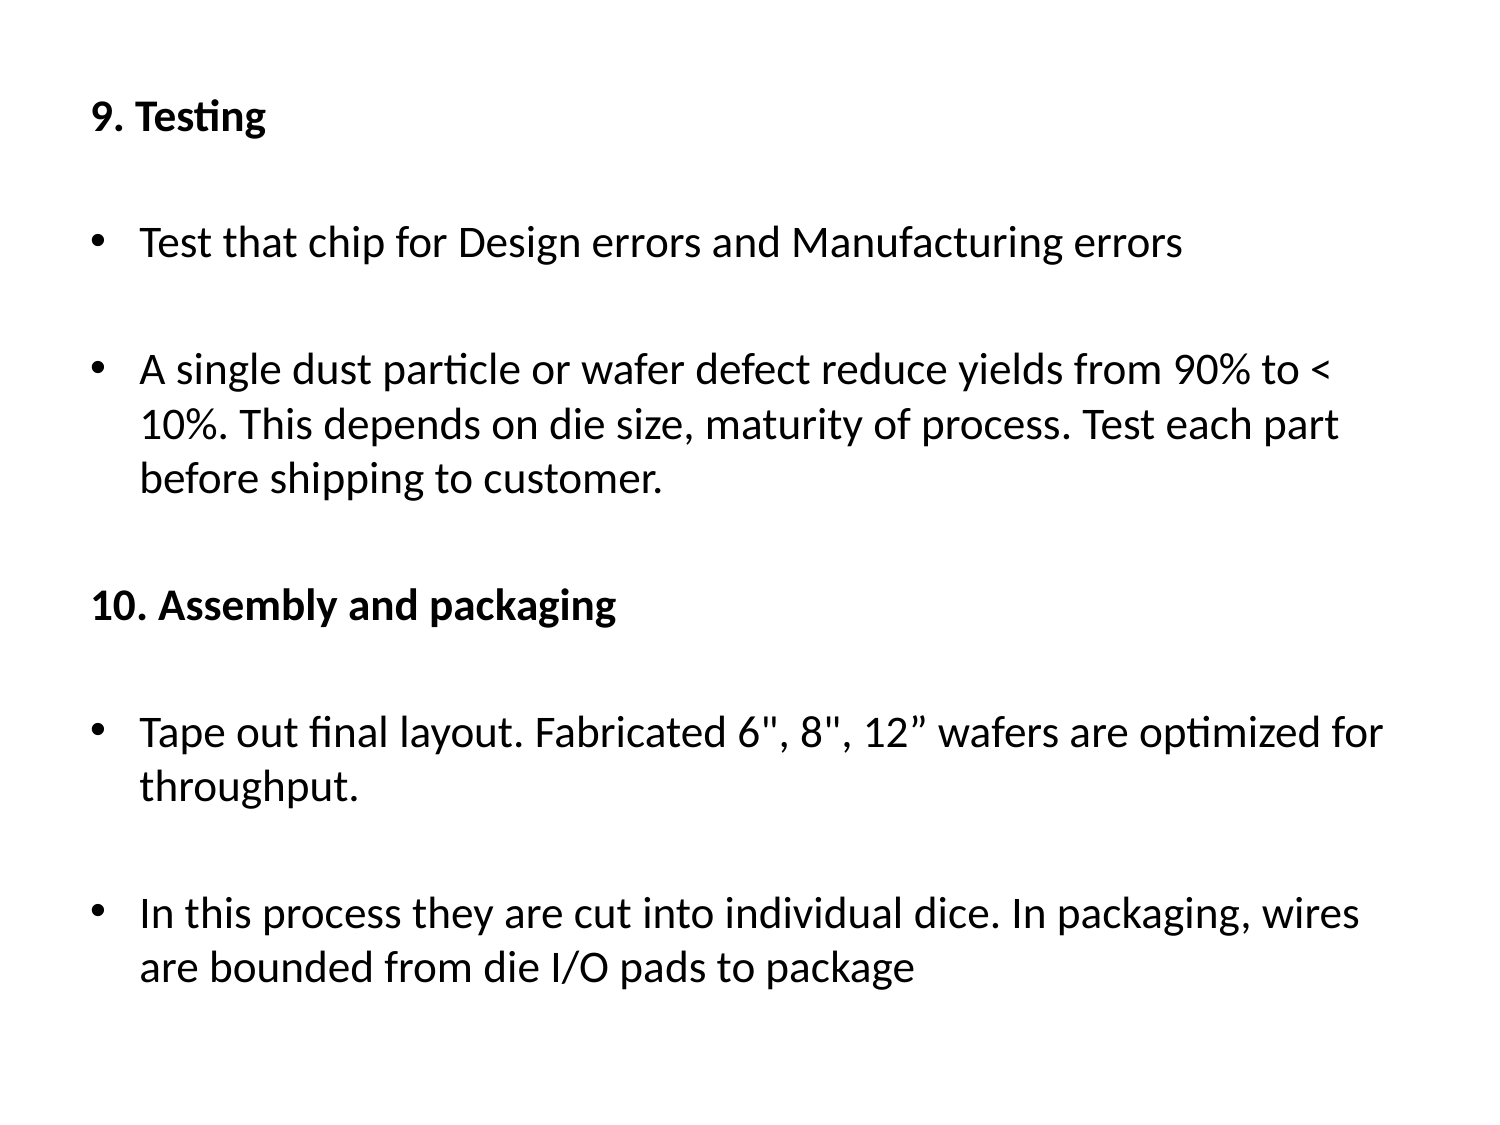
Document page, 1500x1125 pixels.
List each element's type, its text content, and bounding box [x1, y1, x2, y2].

list 9. Testing Test that chip for Design errors and Manufacturing errors A single dust particle or wafer defect reduce yields from 90% to < 10%. This depends on die size, maturity of process. Test each part before shipping to customer. 10. Assembly and packaging Tape out final layout. Fabricated 6", 8", 12” wafers are optimized for throughput. In this process they are cut into individual dice. In packaging, wires are bounded from die I/O pads to package [75, 78, 1425, 1005]
